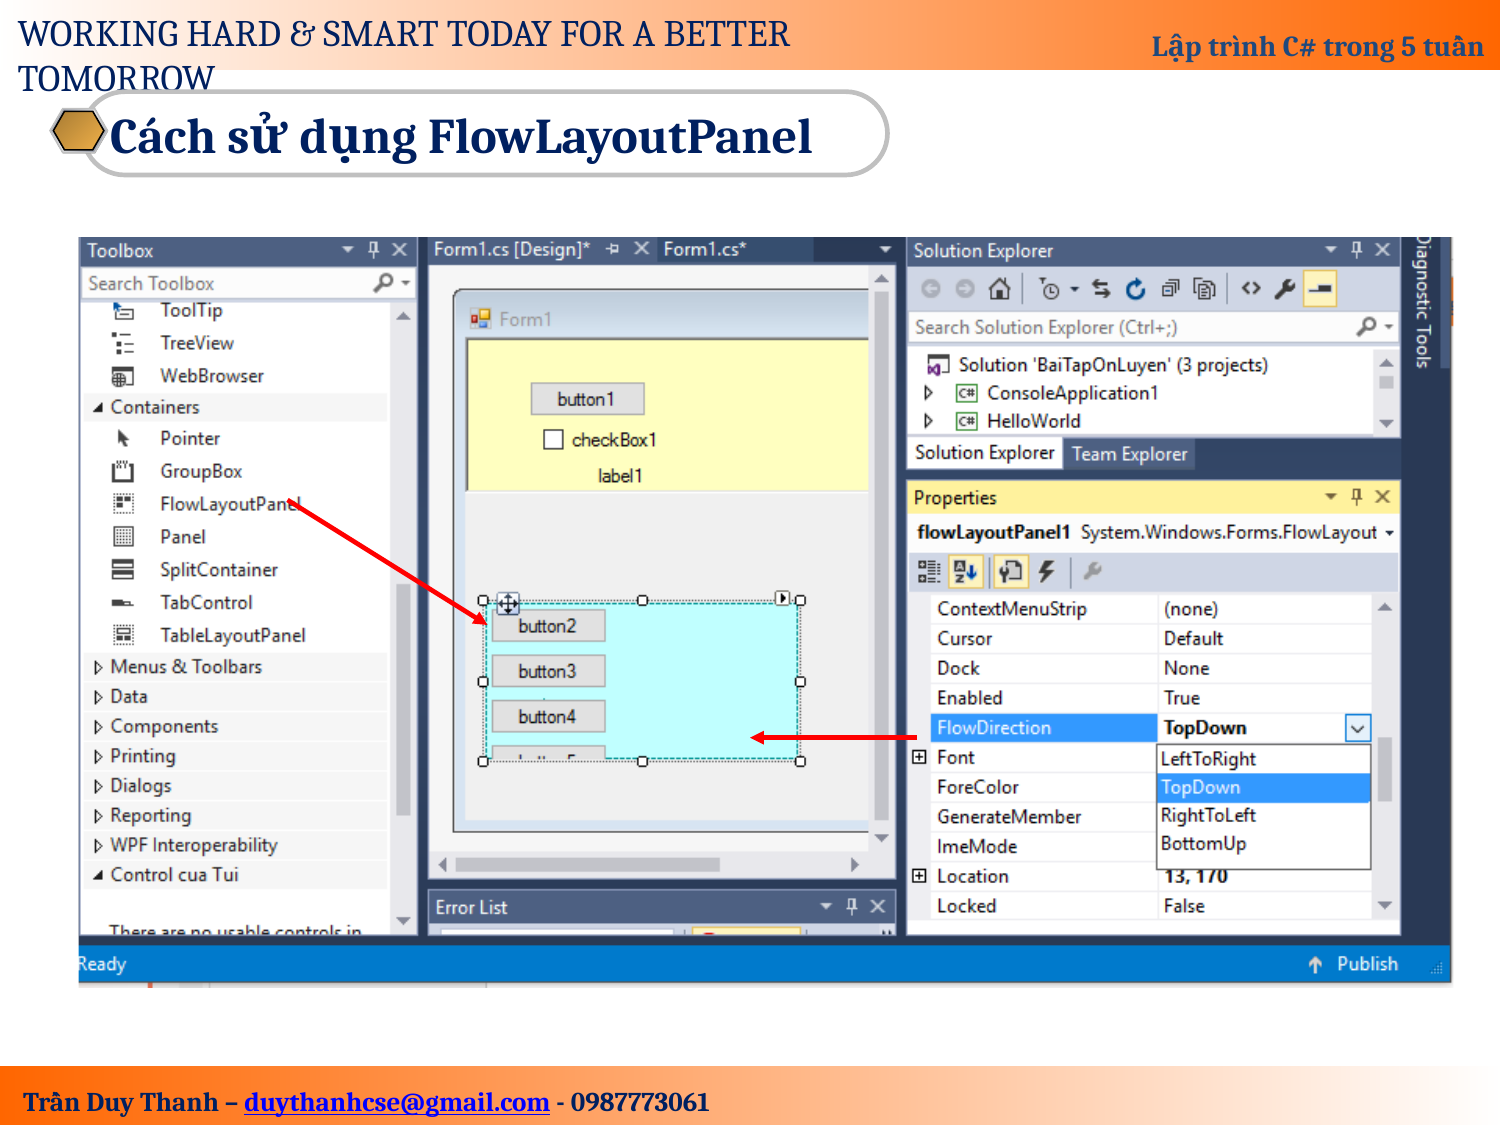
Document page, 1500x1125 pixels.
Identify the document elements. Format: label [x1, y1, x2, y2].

picture [78, 237, 1454, 988]
text_box [1207, 0, 1211, 70]
text_box [287, 499, 488, 626]
text_box [49, 91, 888, 176]
